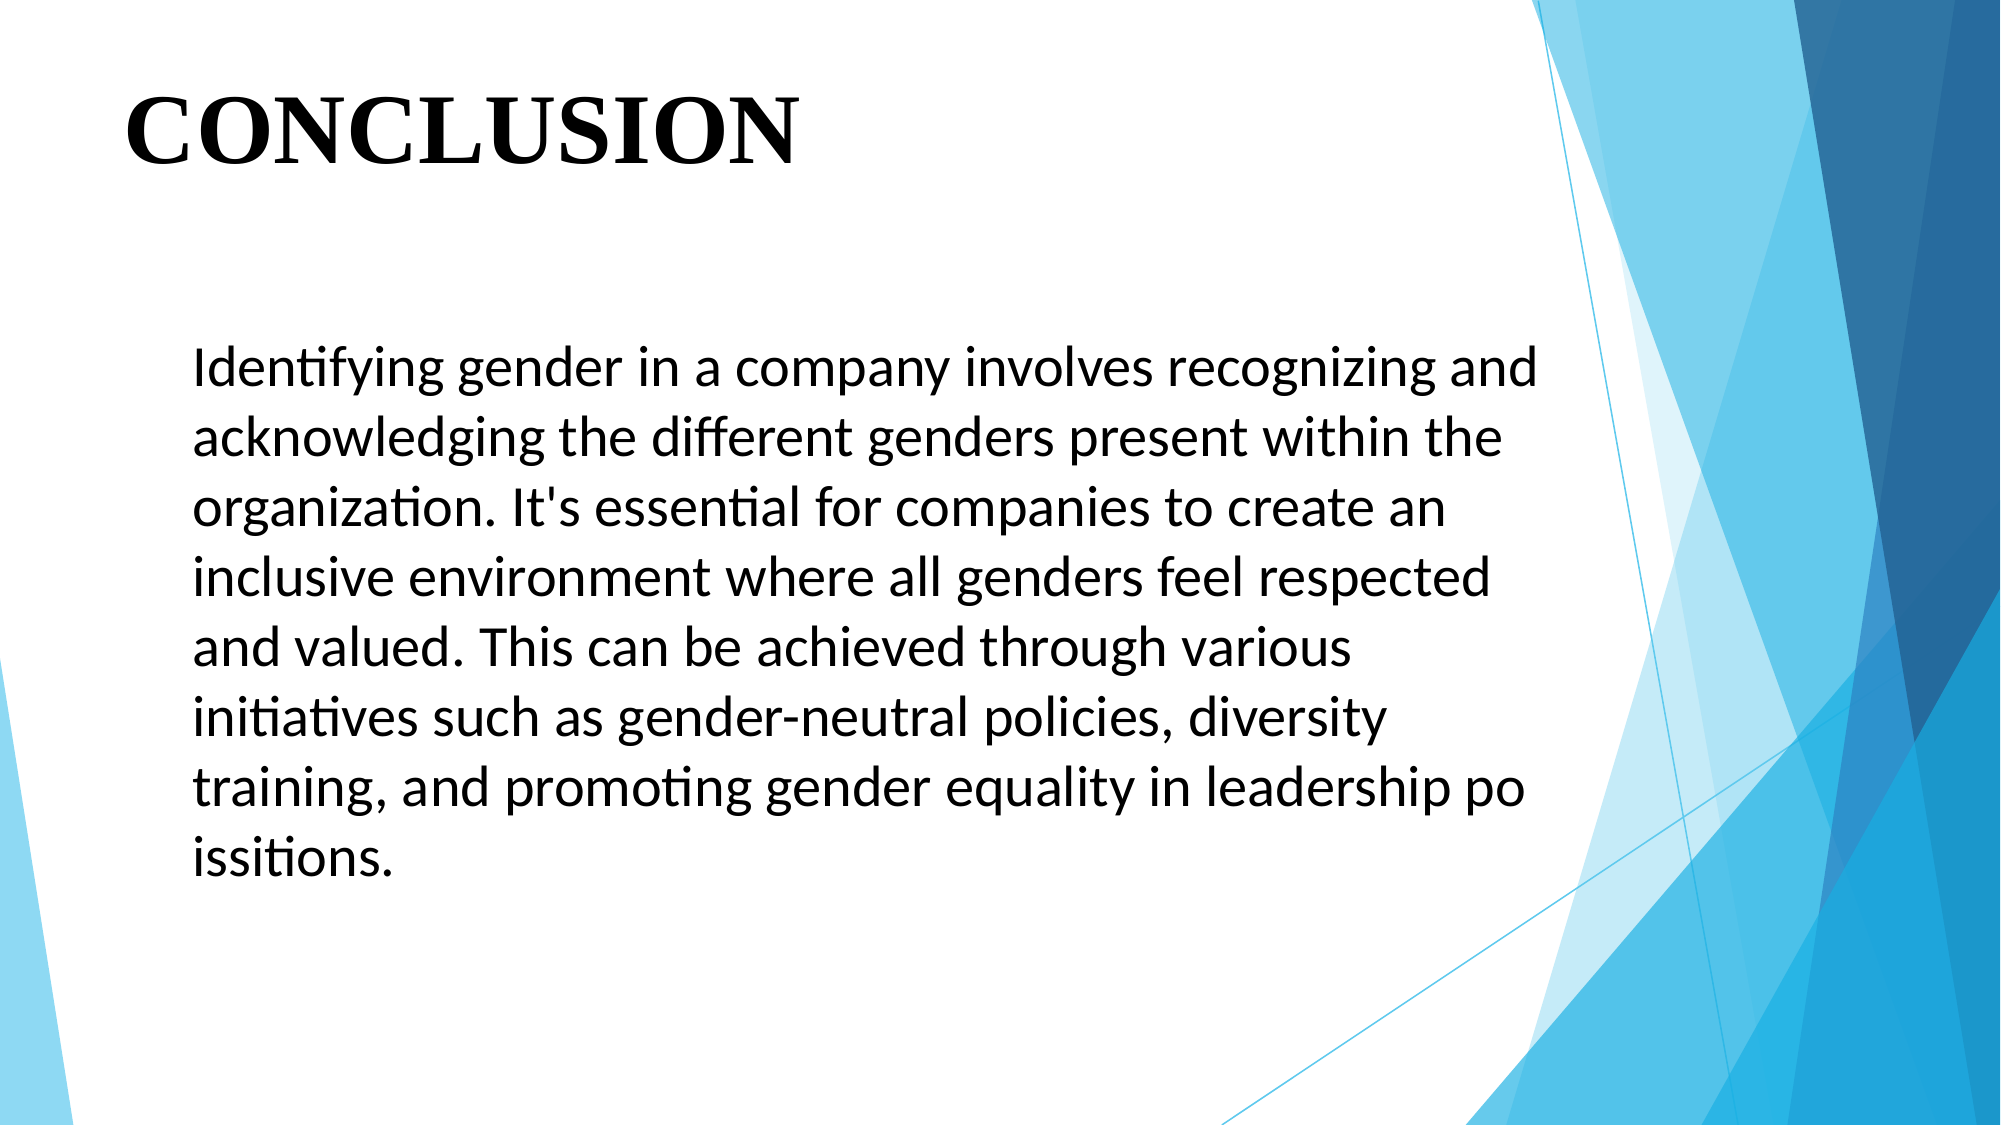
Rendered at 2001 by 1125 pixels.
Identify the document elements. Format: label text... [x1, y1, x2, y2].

text_box Identifying gender in a company involves recognizing and acknowledging the different genders present within the organization. It's essential for companies to create an inclusive environment where all genders feel respected and valued. This can be achieved through various initiatives such as gender-neutral policies, diversity training, and promoting gender equality in leadership po issitions. [177, 321, 1558, 896]
title CONCLUSION [123, 63, 1877, 182]
